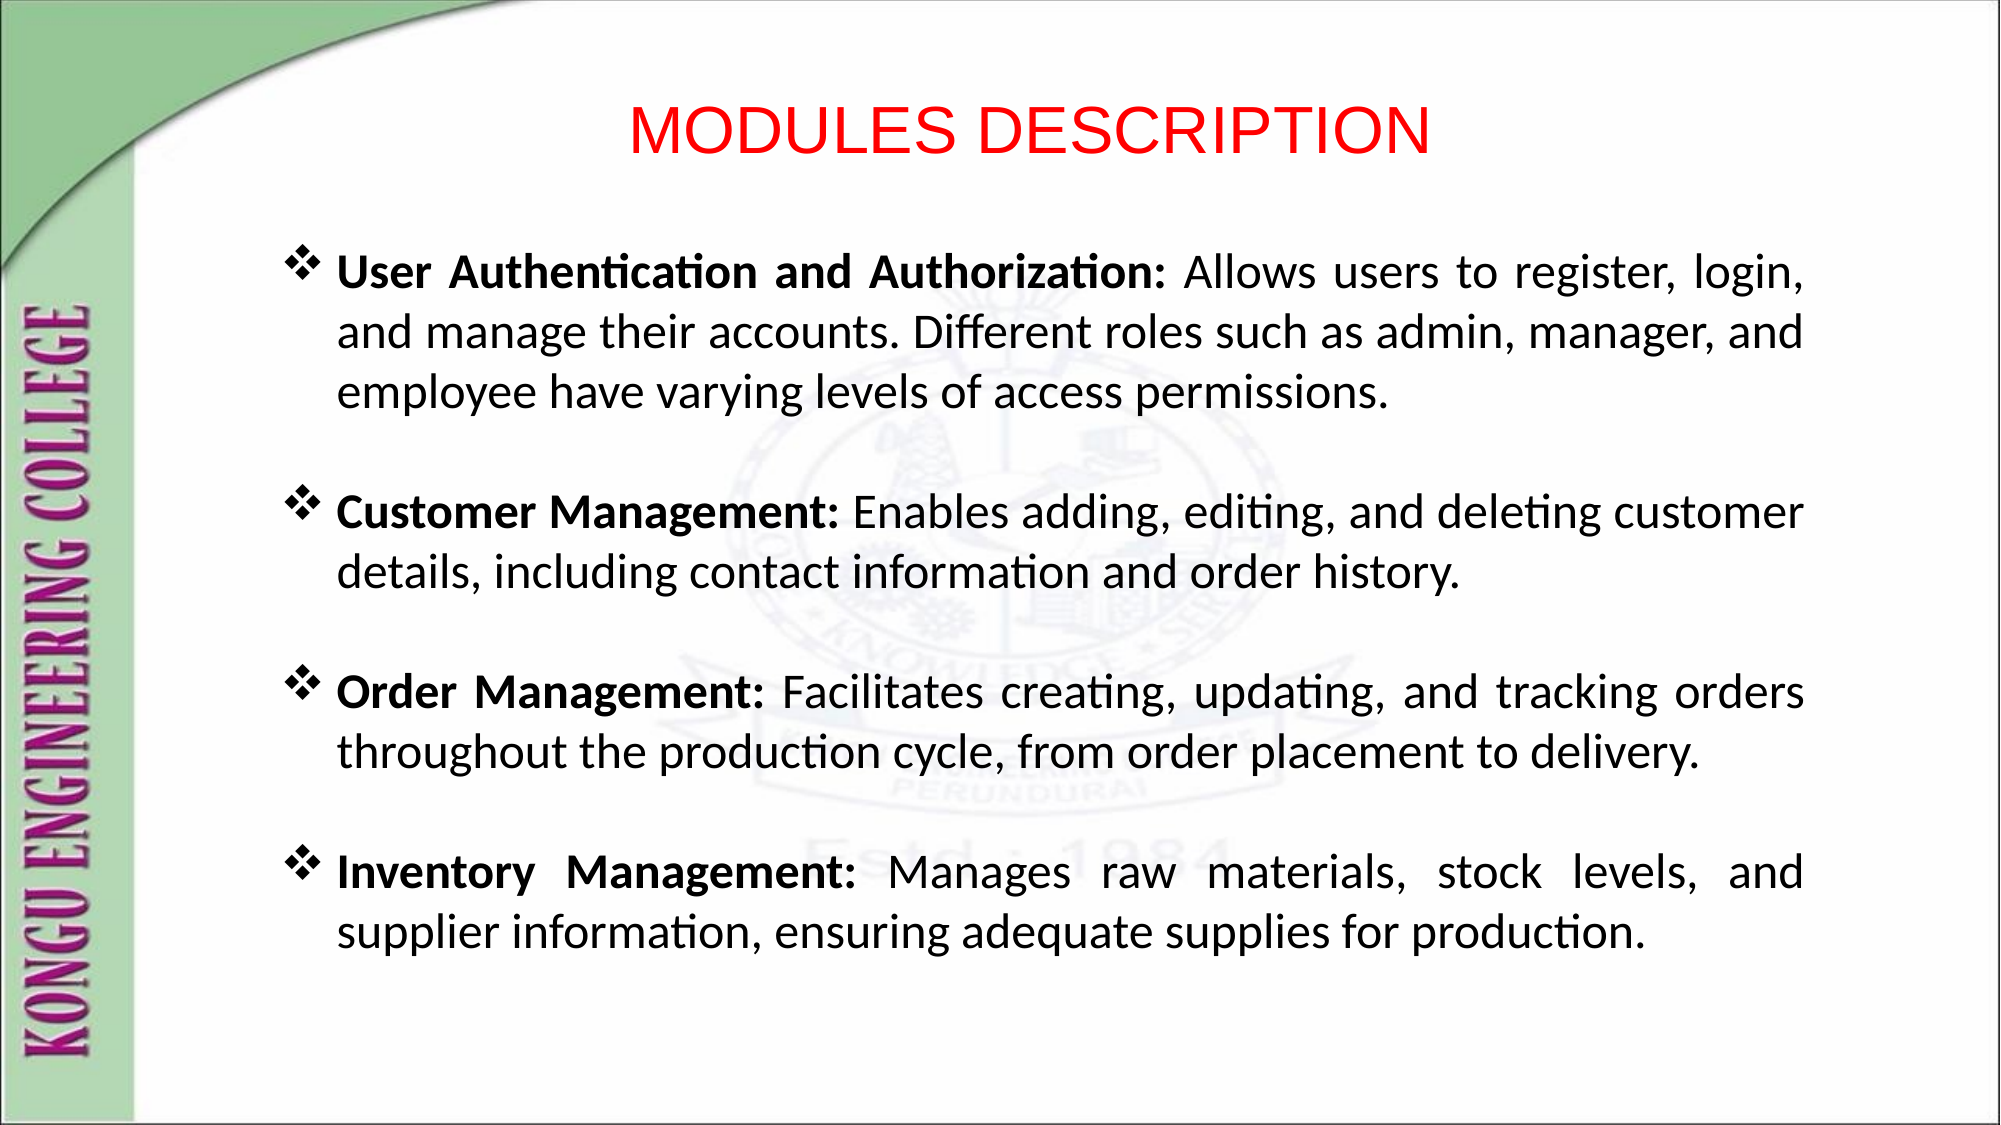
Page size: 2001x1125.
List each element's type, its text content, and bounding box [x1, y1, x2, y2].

subtitle User Authentication and Authorization: Allows users to register, login, and manage their accounts. Different roles such as admin, manager, and employee have varying levels of access permissions. Customer Management: Enables adding, editing, and deleting customer details, including contact information and order history. Order Management: Facilitates creating, updating, and tracking orders throughout the production cycle, from order placement to delivery. Inventory Management: Manages raw materials, stock levels, and supplier information, ensuring adequate supplies for production. [280, 238, 1806, 959]
picture [0, 0, 2000, 1125]
title MODULES DESCRIPTION [499, 86, 1562, 168]
